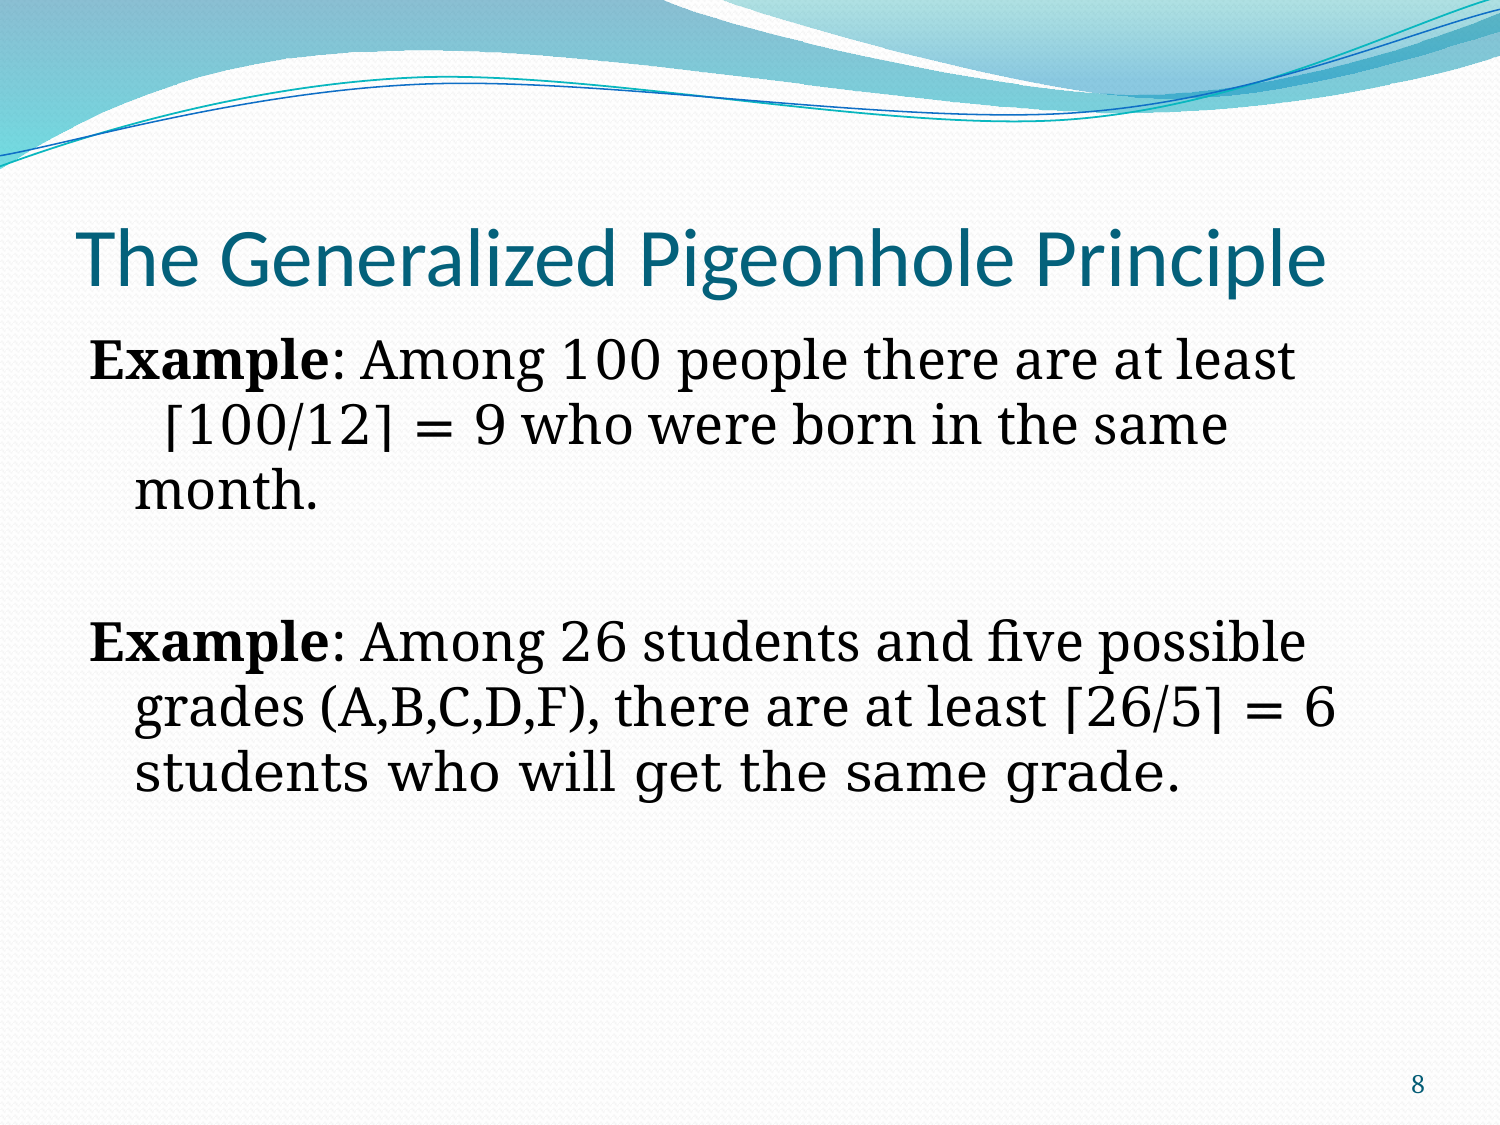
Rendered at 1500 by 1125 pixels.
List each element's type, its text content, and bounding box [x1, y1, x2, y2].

title The Generalized Pigeonhole Principle [75, 115, 1425, 303]
list Example: Among 100 people there are at least ⌈100/12⌉ = 9 who were born in the same month. Example: Among 26 students and five possible grades (A,B,C,D,F), there are at least ⌈26/5⌉ = 6 students who will get the same grade. [75, 317, 1425, 1038]
slide_number 8 [1299, 1042, 1425, 1103]
